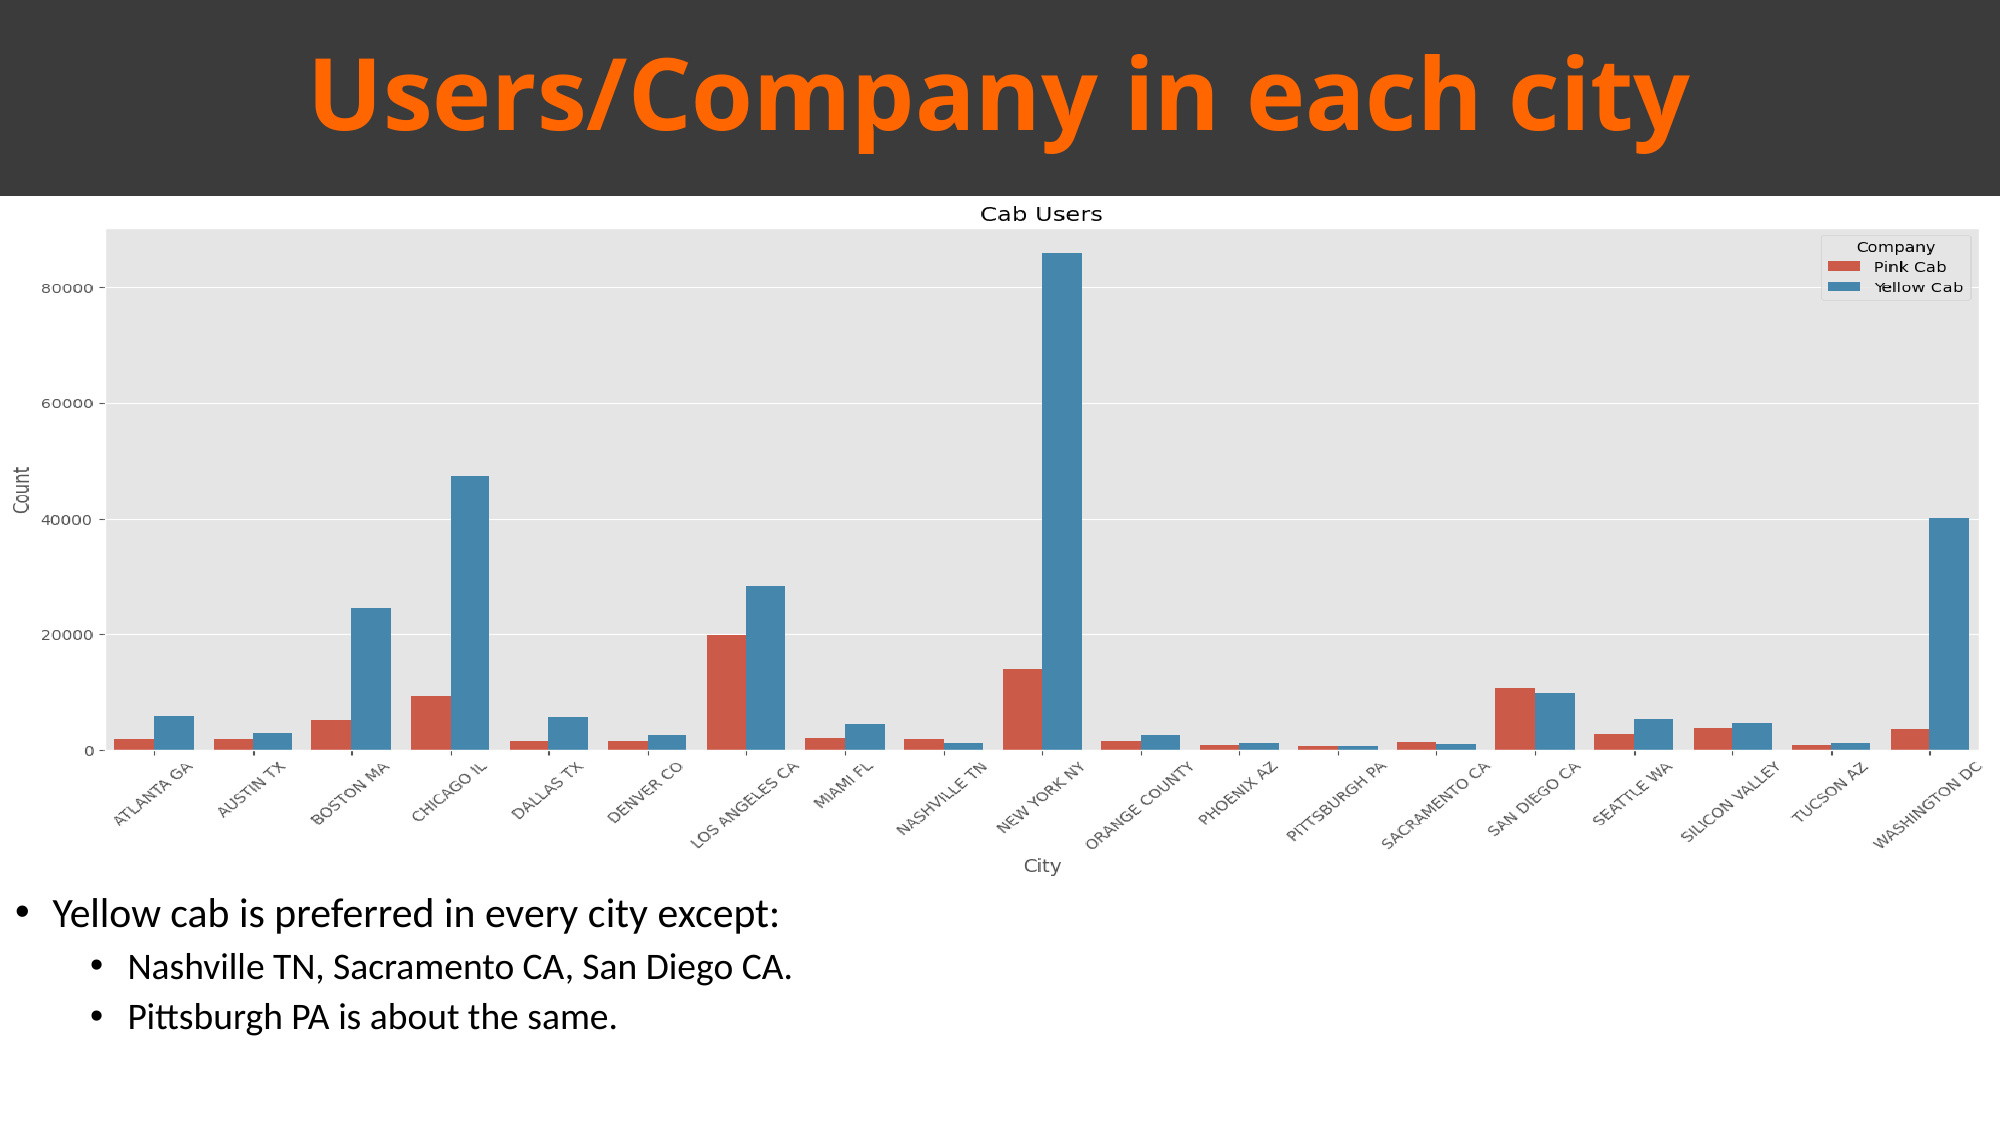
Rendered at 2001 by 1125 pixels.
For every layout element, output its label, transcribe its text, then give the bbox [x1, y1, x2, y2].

picture [0, 196, 2000, 884]
title Users/Company in each city [0, 0, 2000, 196]
list Yellow cab is preferred in every city except: Nashville TN, Sacramento CA, San Diego CA. Pittsburgh PA is about the same. [0, 884, 2000, 1125]
